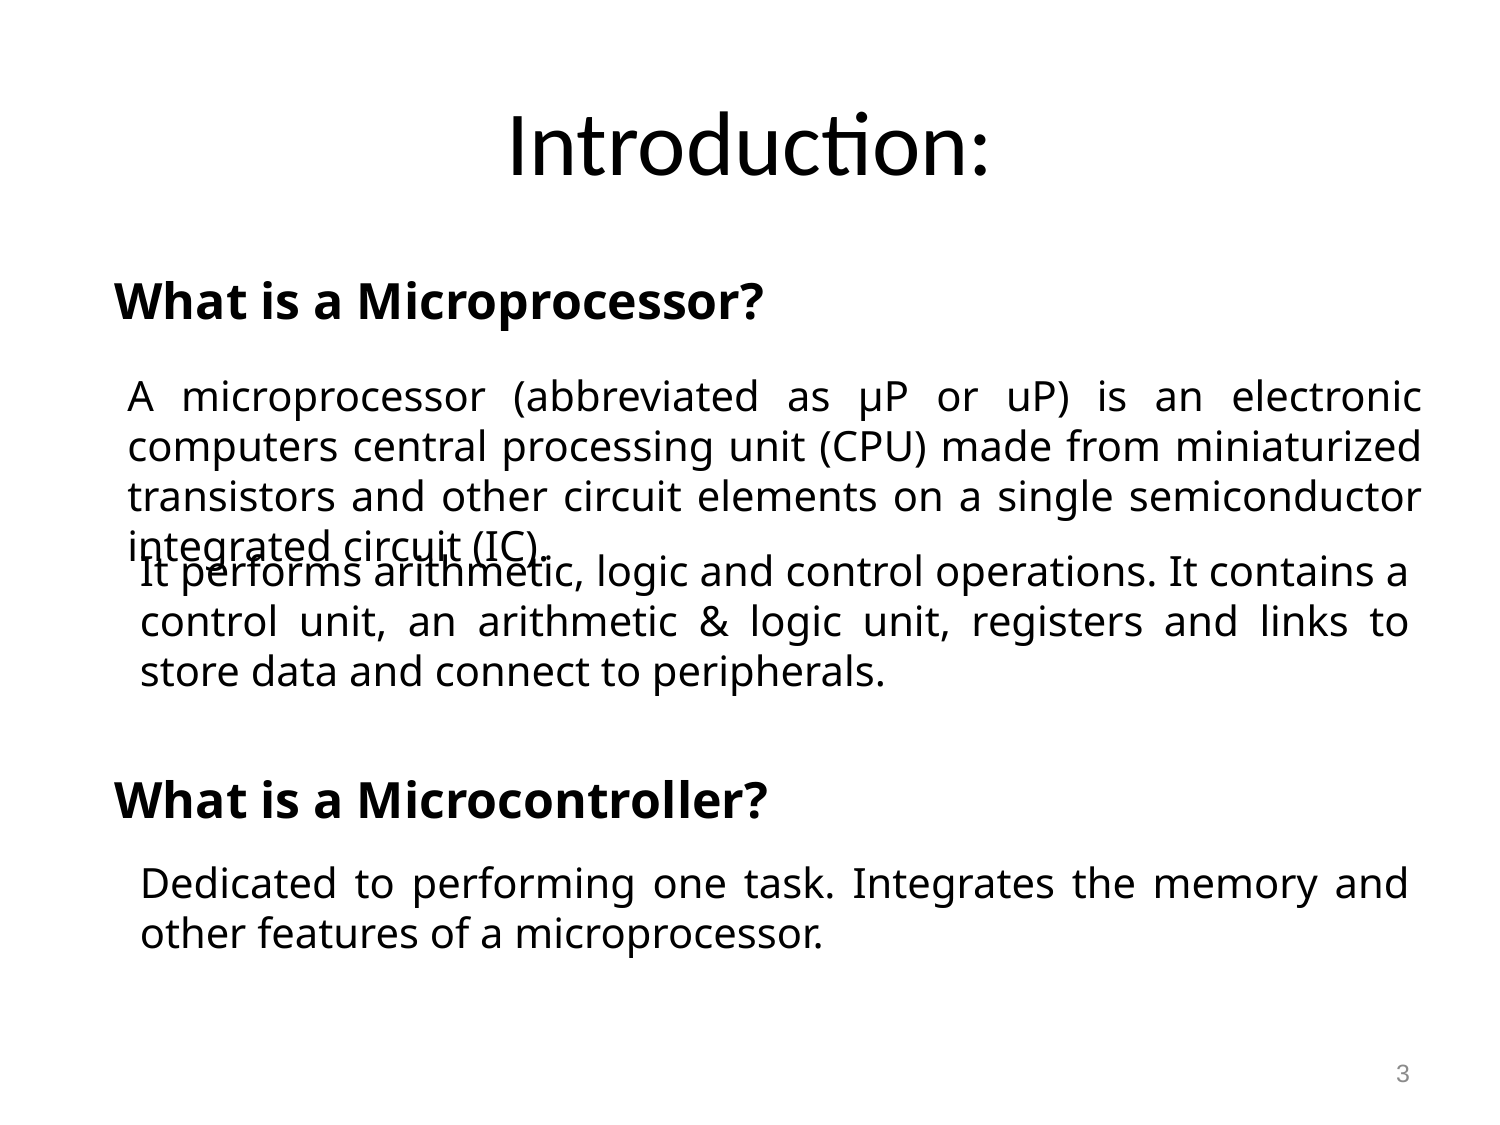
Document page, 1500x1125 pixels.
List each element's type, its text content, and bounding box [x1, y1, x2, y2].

slide_number 3 [1074, 1042, 1425, 1103]
title Introduction: [74, 44, 1426, 233]
text_box What is a Microcontroller? [99, 761, 800, 837]
text_box Dedicated to performing one task. Integrates the memory and other features of a microprocessor. [125, 849, 1425, 965]
text_box A microprocessor (abbreviated as µP or uP) is an electronic computers central processing unit (CPU) made from miniaturized transistors and other circuit elements on a single semiconductor integrated circuit (IC). [112, 362, 1438, 578]
text_box It performs arithmetic, logic and control operations. It contains a control unit, an arithmetic & logic unit, registers and links to store data and connect to peripherals. [125, 537, 1425, 703]
text_box What is a Microprocessor? [99, 262, 800, 338]
